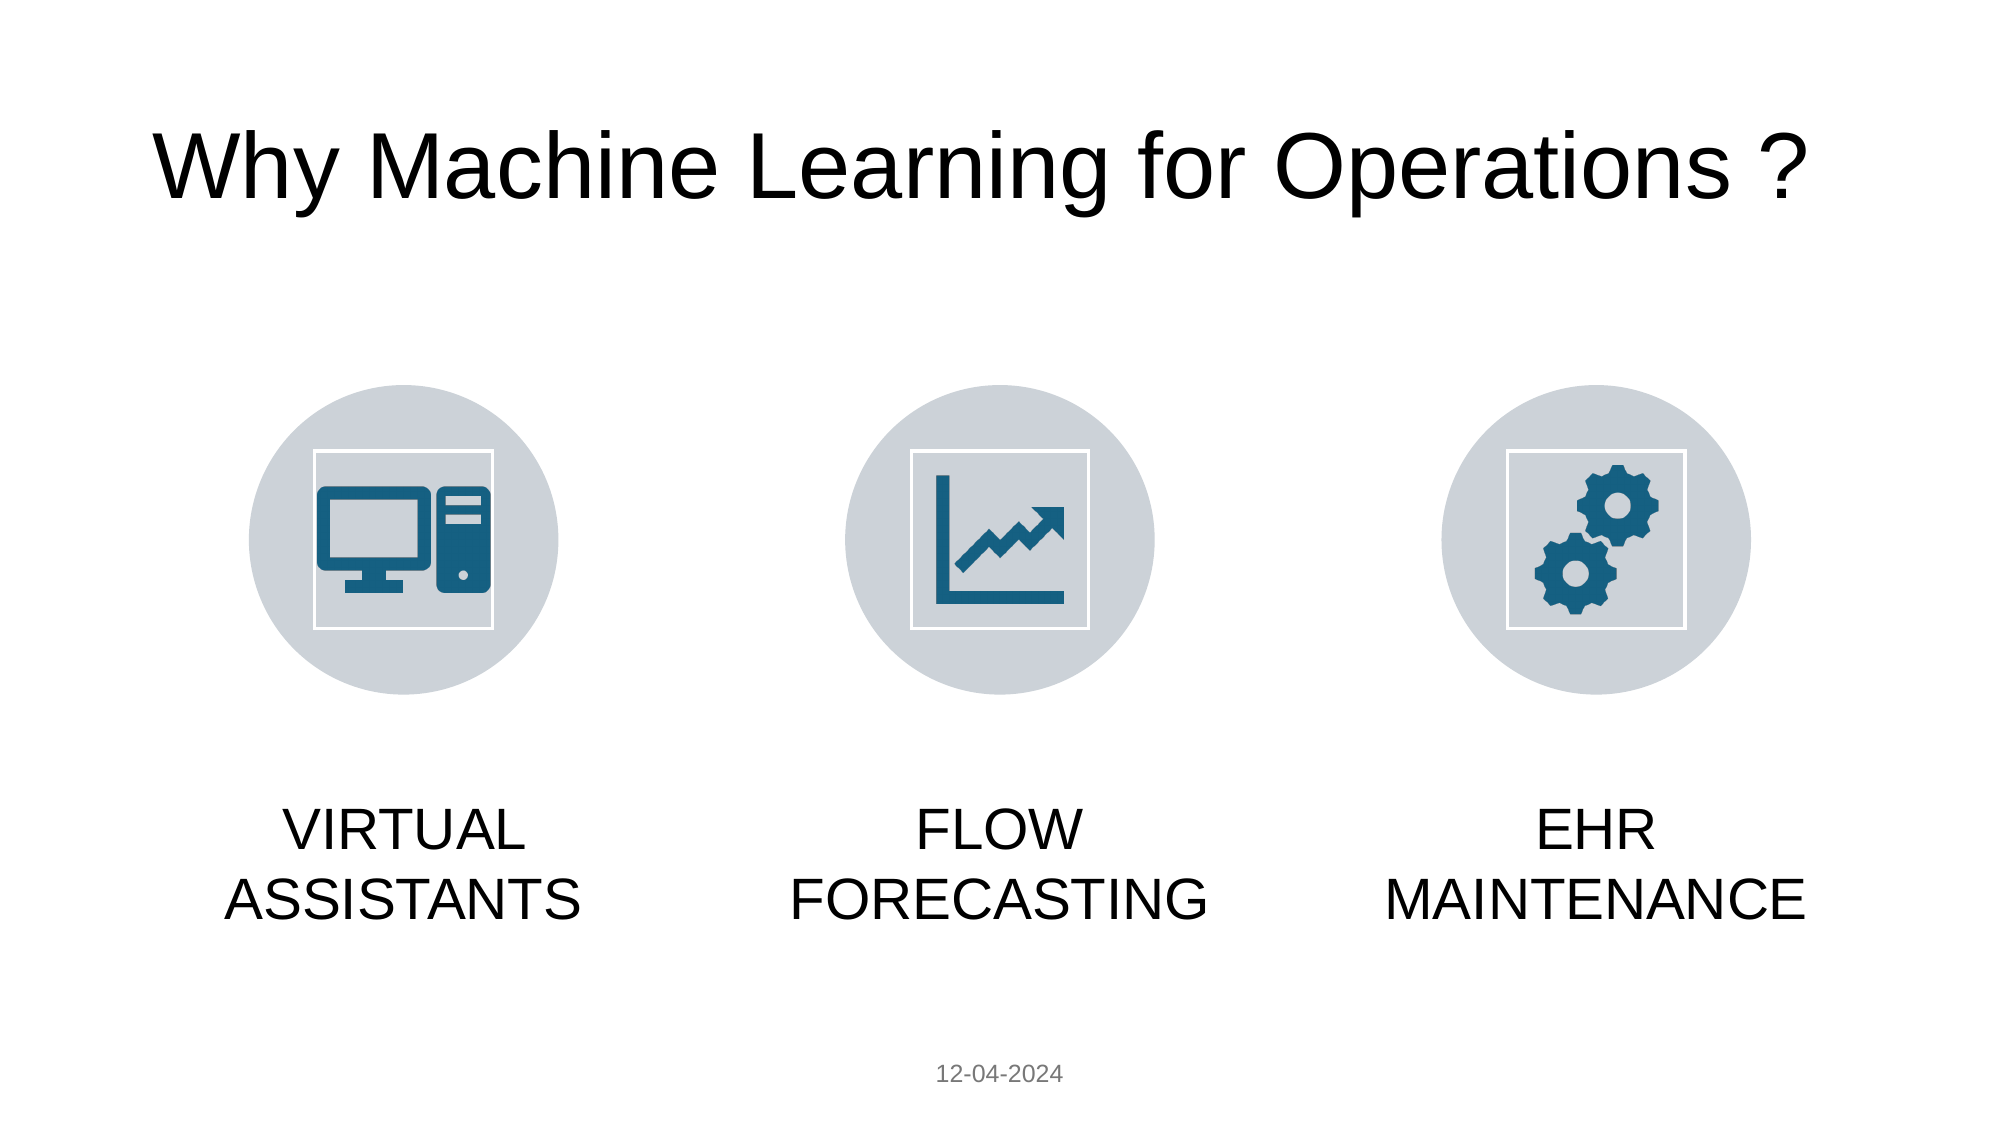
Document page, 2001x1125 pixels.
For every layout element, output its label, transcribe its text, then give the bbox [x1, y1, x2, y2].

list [136, 298, 1863, 1014]
footer 12-04-2024 [662, 1042, 1338, 1103]
title Why Machine Learning for Operations ? [137, 59, 1863, 278]
